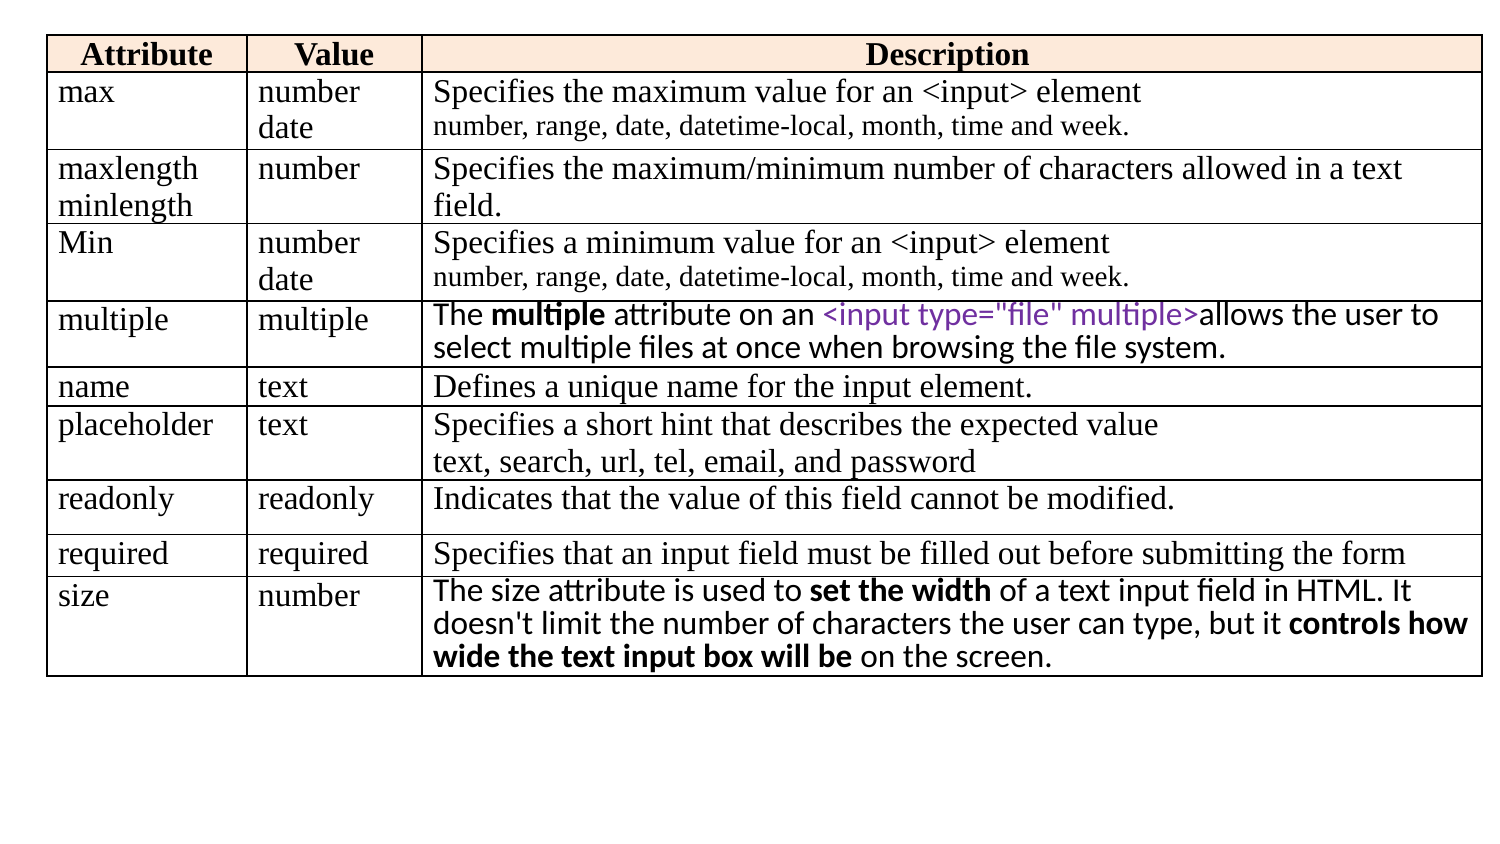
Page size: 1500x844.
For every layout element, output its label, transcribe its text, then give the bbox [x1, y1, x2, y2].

table_cell text [248, 407, 421, 479]
table_header Description [423, 36, 1481, 71]
table_cell Min [48, 224, 246, 300]
table_cell readonly [48, 481, 246, 534]
table_cell number [248, 150, 421, 223]
table_cell Indicates that the value of this field cannot be modified. [423, 481, 1481, 534]
table_cell Defines a unique name for the input element. [423, 368, 1481, 405]
table_header Value [248, 36, 421, 71]
table_cell name [48, 368, 246, 405]
table_cell The multiple attribute on an <input type="file" multiple>allows the user to select multiple files at once when browsing the file system. [423, 302, 1481, 366]
table_cell max [48, 73, 246, 149]
table_cell Specifies the maximum value for an <input> element number, range, date, datetime-local, month, time and week. [423, 73, 1481, 149]
table_cell readonly [248, 481, 421, 534]
table_cell placeholder [48, 407, 246, 479]
table_cell Specifies that an input field must be filled out before submitting the form [423, 535, 1481, 576]
table_cell size [48, 577, 246, 675]
table_cell The size attribute is used to set the width of a text input field in HTML. It doesn't limit the number of characters the user can type, but it controls how wide the text input box will be on the screen. [423, 577, 1481, 675]
table_cell number [248, 577, 421, 675]
table_cell required [48, 535, 246, 576]
table_cell number date [248, 73, 421, 149]
table_cell text [248, 368, 421, 405]
table_cell maxlength minlength [48, 150, 246, 223]
table_cell required [248, 535, 421, 576]
table_cell multiple [248, 302, 421, 366]
table_cell Specifies a minimum value for an <input> element number, range, date, datetime-local, month, time and week. [423, 224, 1481, 300]
table_cell Specifies a short hint that describes the expected value text, search, url, tel, email, and password [423, 407, 1481, 479]
table_cell multiple [48, 302, 246, 366]
table_header Attribute [48, 36, 246, 71]
table_cell Specifies the maximum/minimum number of characters allowed in a text field. [423, 150, 1481, 223]
table_cell number date [248, 224, 421, 300]
